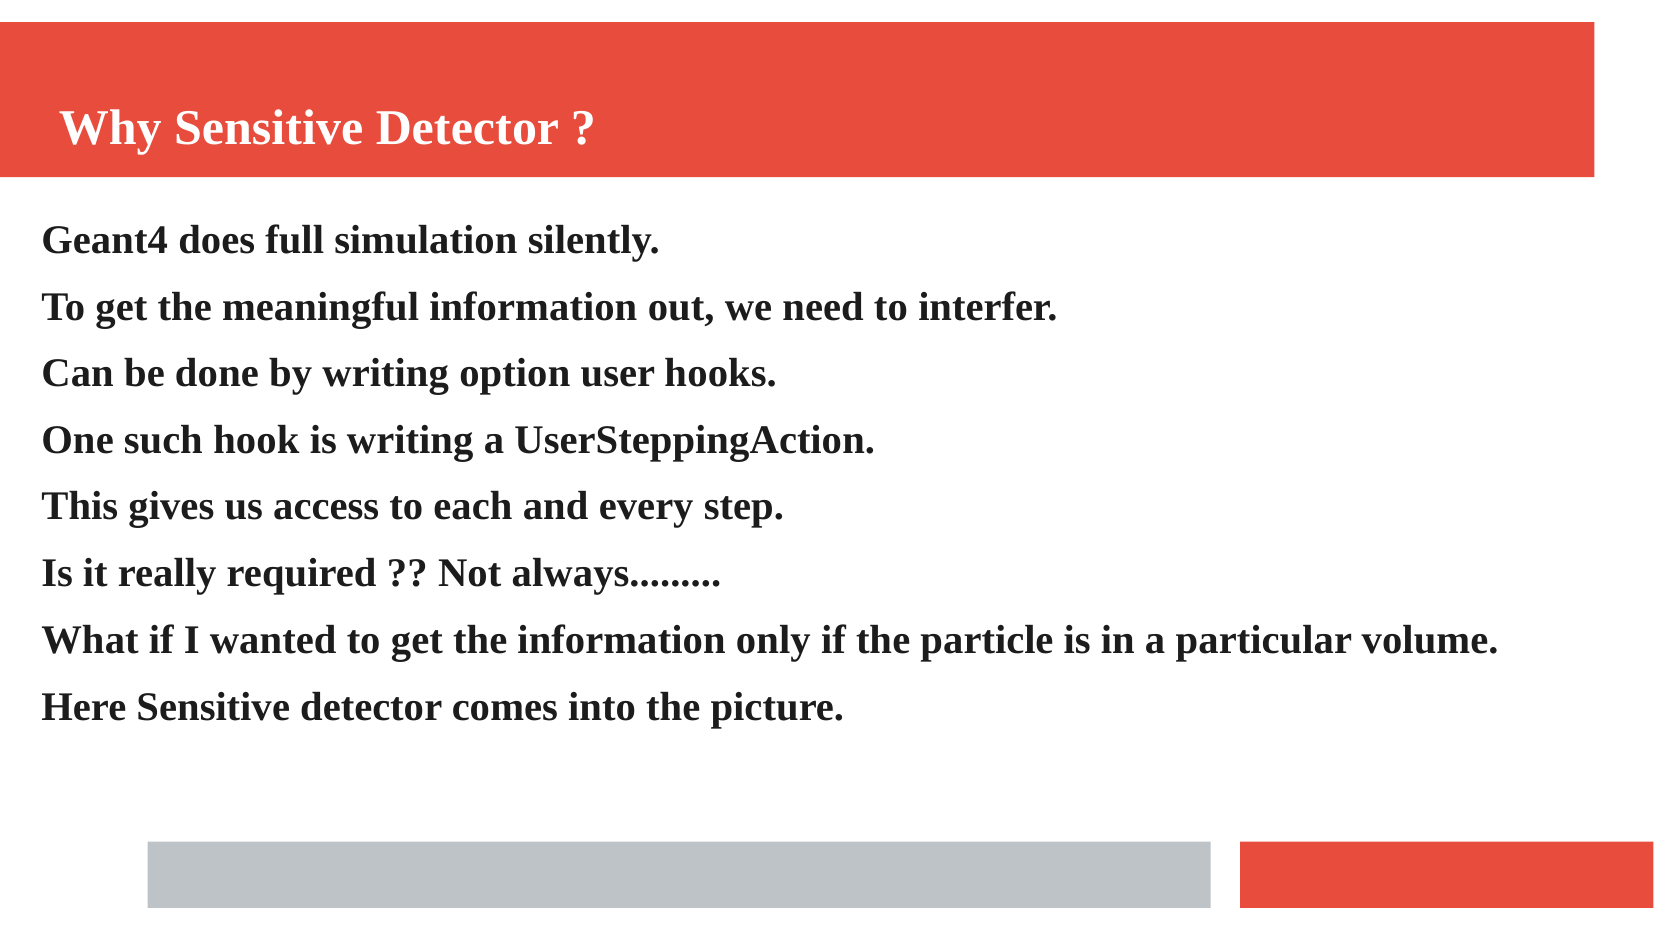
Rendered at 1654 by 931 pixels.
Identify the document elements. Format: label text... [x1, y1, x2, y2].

text_box Why Sensitive Detector ? [58, 44, 1595, 155]
text_box Geant4 does full simulation silently. To get the meaningful information out, we need to interfer. Can be done by writing option user hooks. One such hook is writing a UserSteppingAction. This gives us access to each and every step. Is it really required ?? Not always......... What if I wanted to get the information only if the particle is in a particular volume. Here Sensitive detector comes into the picture. [41, 212, 1548, 789]
